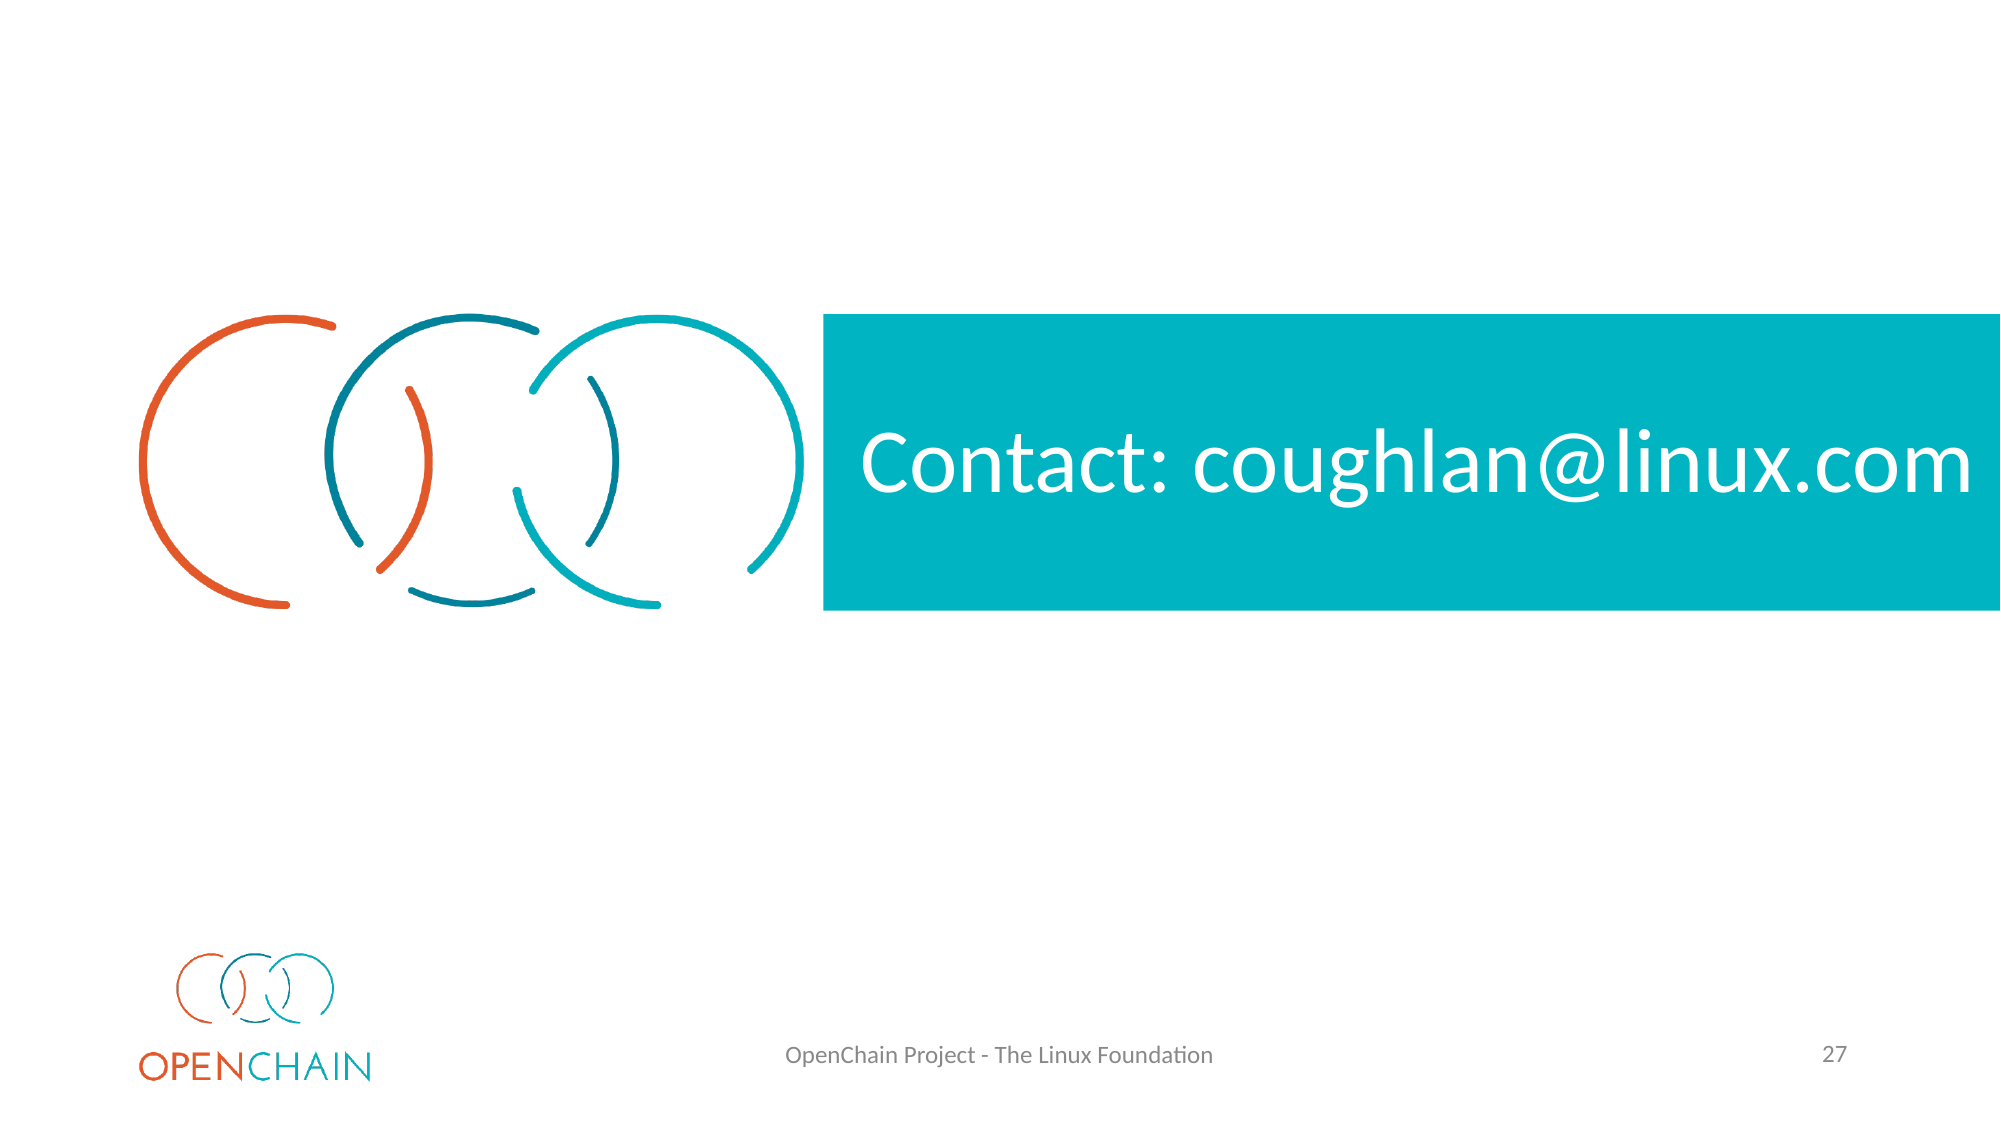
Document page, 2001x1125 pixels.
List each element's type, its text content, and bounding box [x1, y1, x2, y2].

picture [137, 951, 372, 1082]
title Contact: coughlan@linux.com [845, 314, 2000, 611]
picture [137, 313, 806, 611]
slide_number 27 [1648, 1022, 1863, 1083]
footer OpenChain Project - The Linux Foundation [662, 1023, 1338, 1084]
